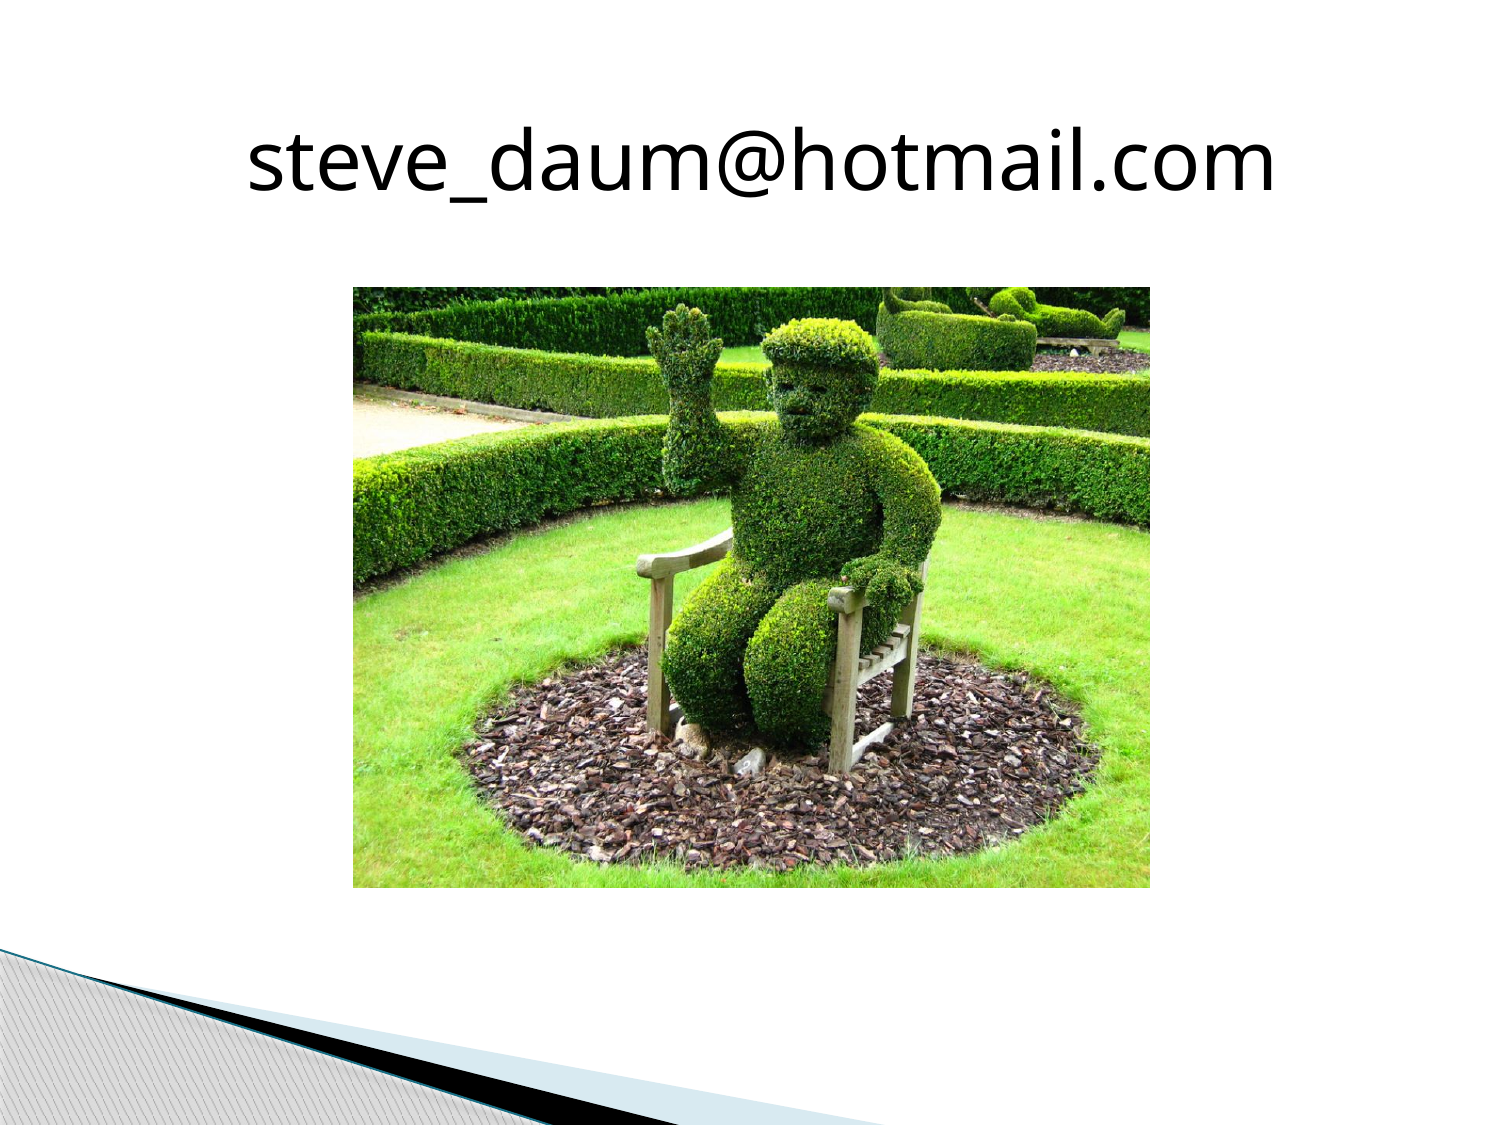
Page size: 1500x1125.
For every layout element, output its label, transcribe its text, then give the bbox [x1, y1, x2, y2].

picture [353, 287, 1151, 888]
list steve_daum@hotmail.com [87, 99, 1438, 225]
